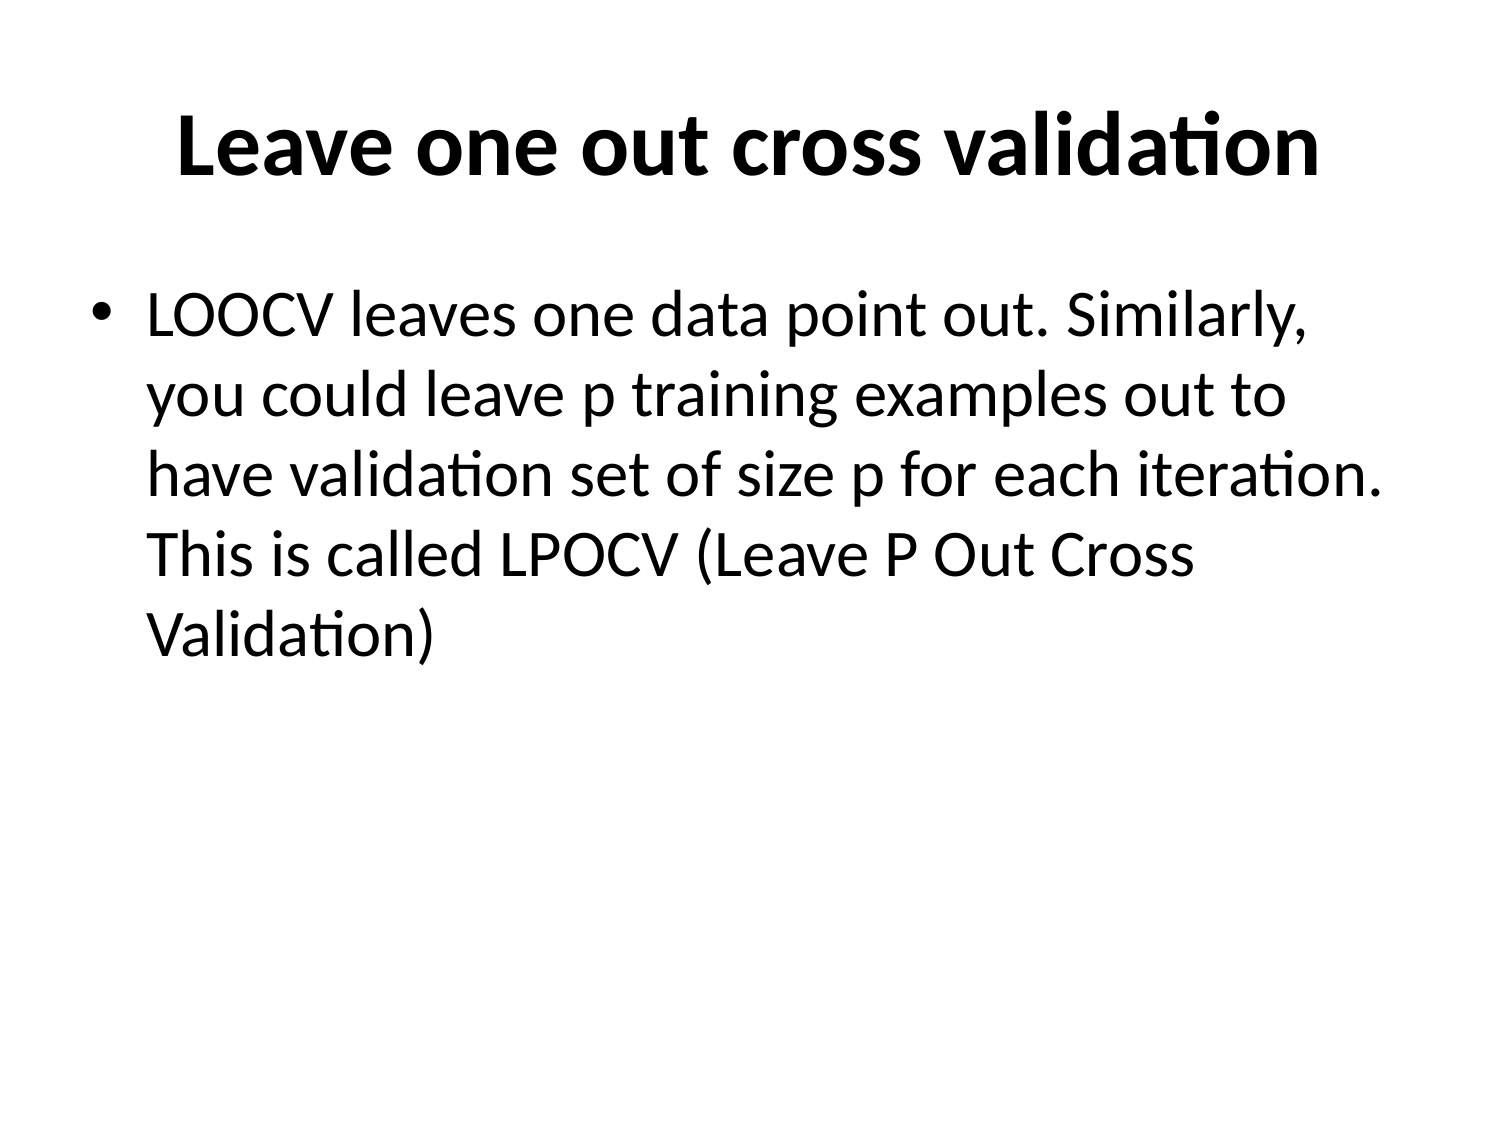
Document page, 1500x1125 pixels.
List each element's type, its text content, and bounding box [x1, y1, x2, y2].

title Leave one out cross validation [75, 45, 1425, 233]
list LOOCV leaves one data point out. Similarly, you could leave p training examples out to have validation set of size p for each iteration. This is called LPOCV (Leave P Out Cross Validation) [75, 262, 1425, 1005]
